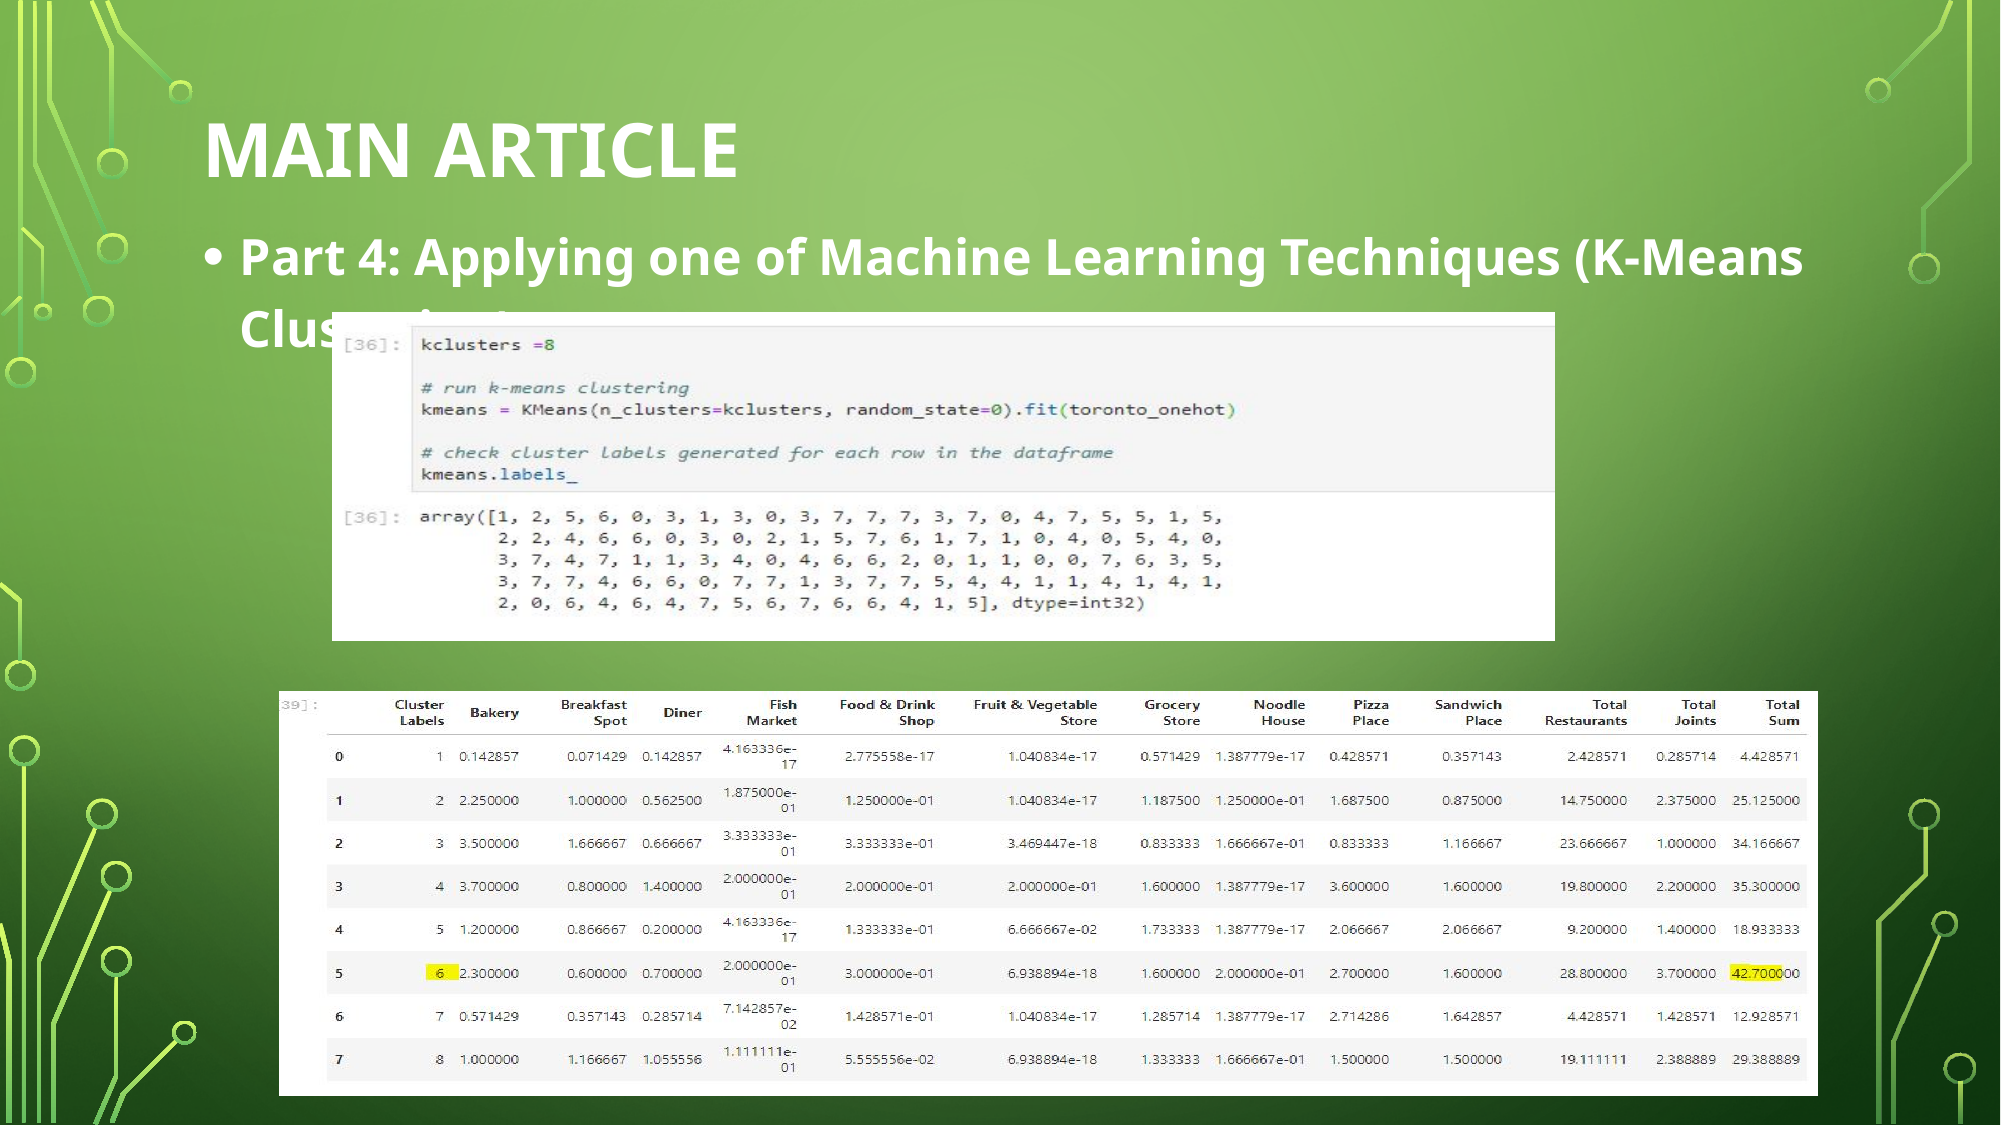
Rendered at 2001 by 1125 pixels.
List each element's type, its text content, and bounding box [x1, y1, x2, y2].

title Main Article [187, 101, 1813, 205]
list Part 4: Applying one of Machine Learning Techniques (K-Means Clustering) [187, 205, 1903, 950]
picture [331, 312, 1555, 642]
picture [279, 691, 1818, 1097]
